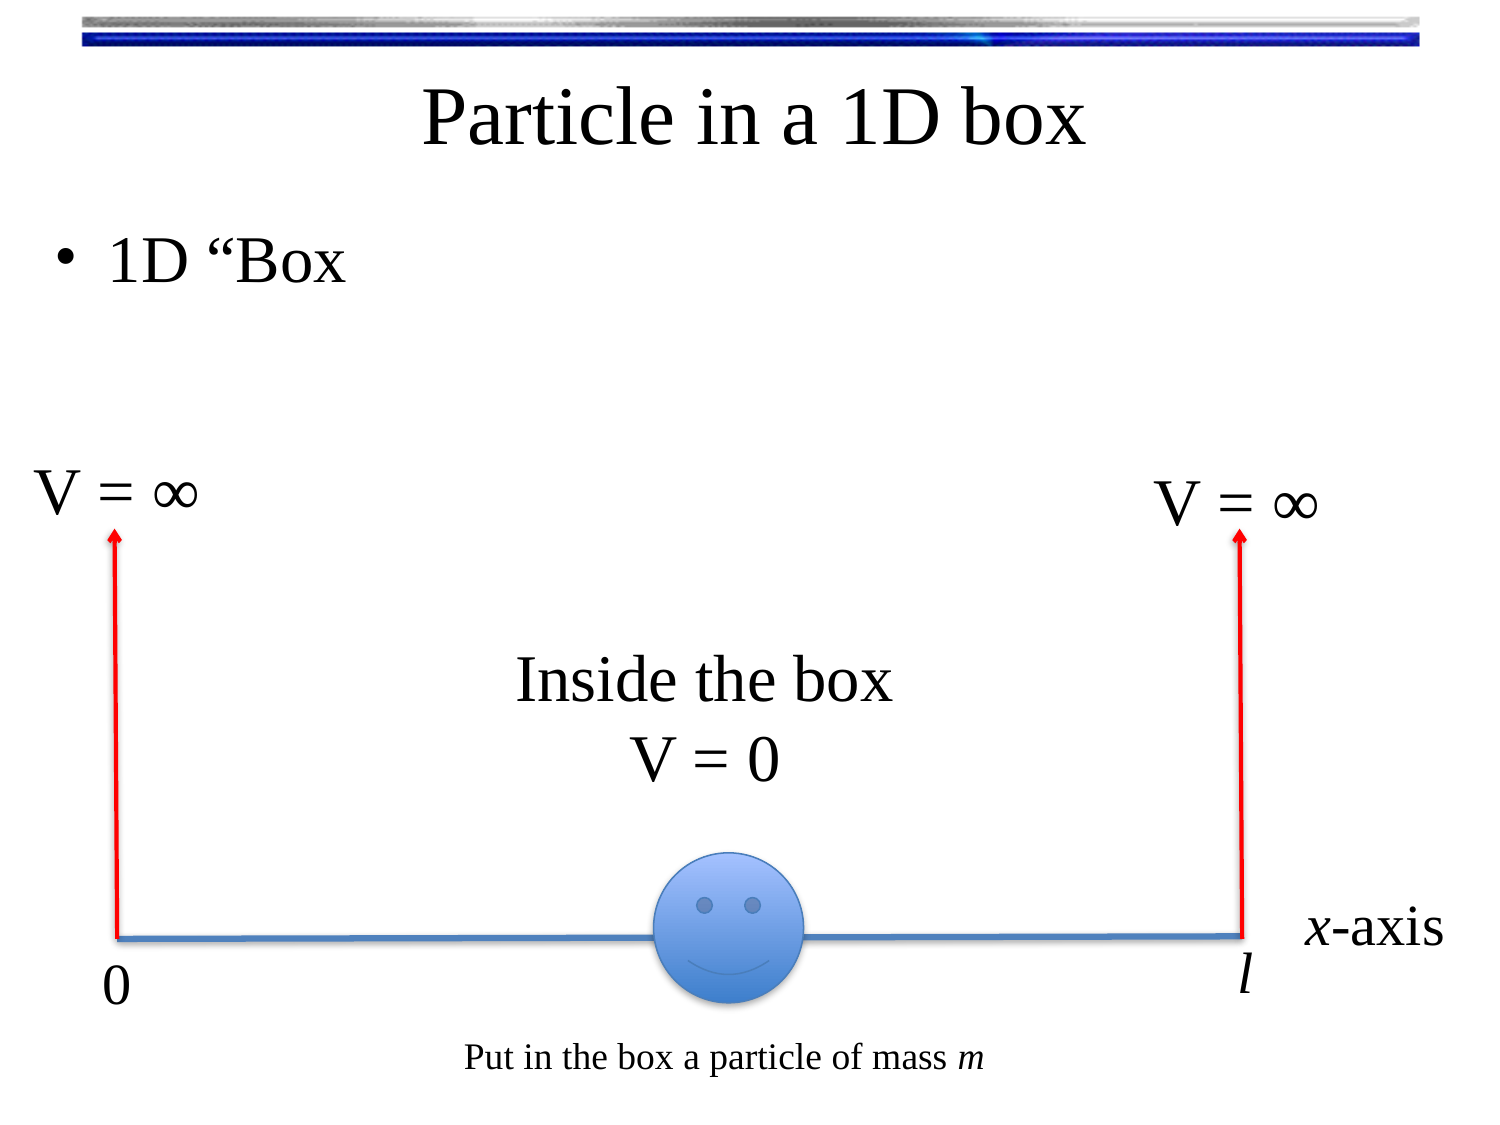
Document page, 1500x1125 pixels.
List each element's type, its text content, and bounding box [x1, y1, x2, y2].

text_box 1D “Box [37, 215, 1463, 313]
text_box V = ∞ [19, 440, 215, 535]
text_box [655, 947, 802, 1004]
text_box V = ∞ [1139, 451, 1335, 547]
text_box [114, 528, 118, 940]
text_box 0 [87, 938, 147, 1024]
text_box x-axis [1290, 879, 1460, 965]
picture [79, 12, 1426, 52]
text_box [652, 852, 805, 934]
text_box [122, 936, 1234, 940]
text_box Put in the box a particle of mass m [449, 1024, 1000, 1084]
text_box l [1222, 927, 1269, 1013]
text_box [1239, 528, 1243, 940]
text_box Inside the box V = 0 [500, 627, 910, 803]
text_box Particle in a 1D box [17, 19, 1492, 204]
